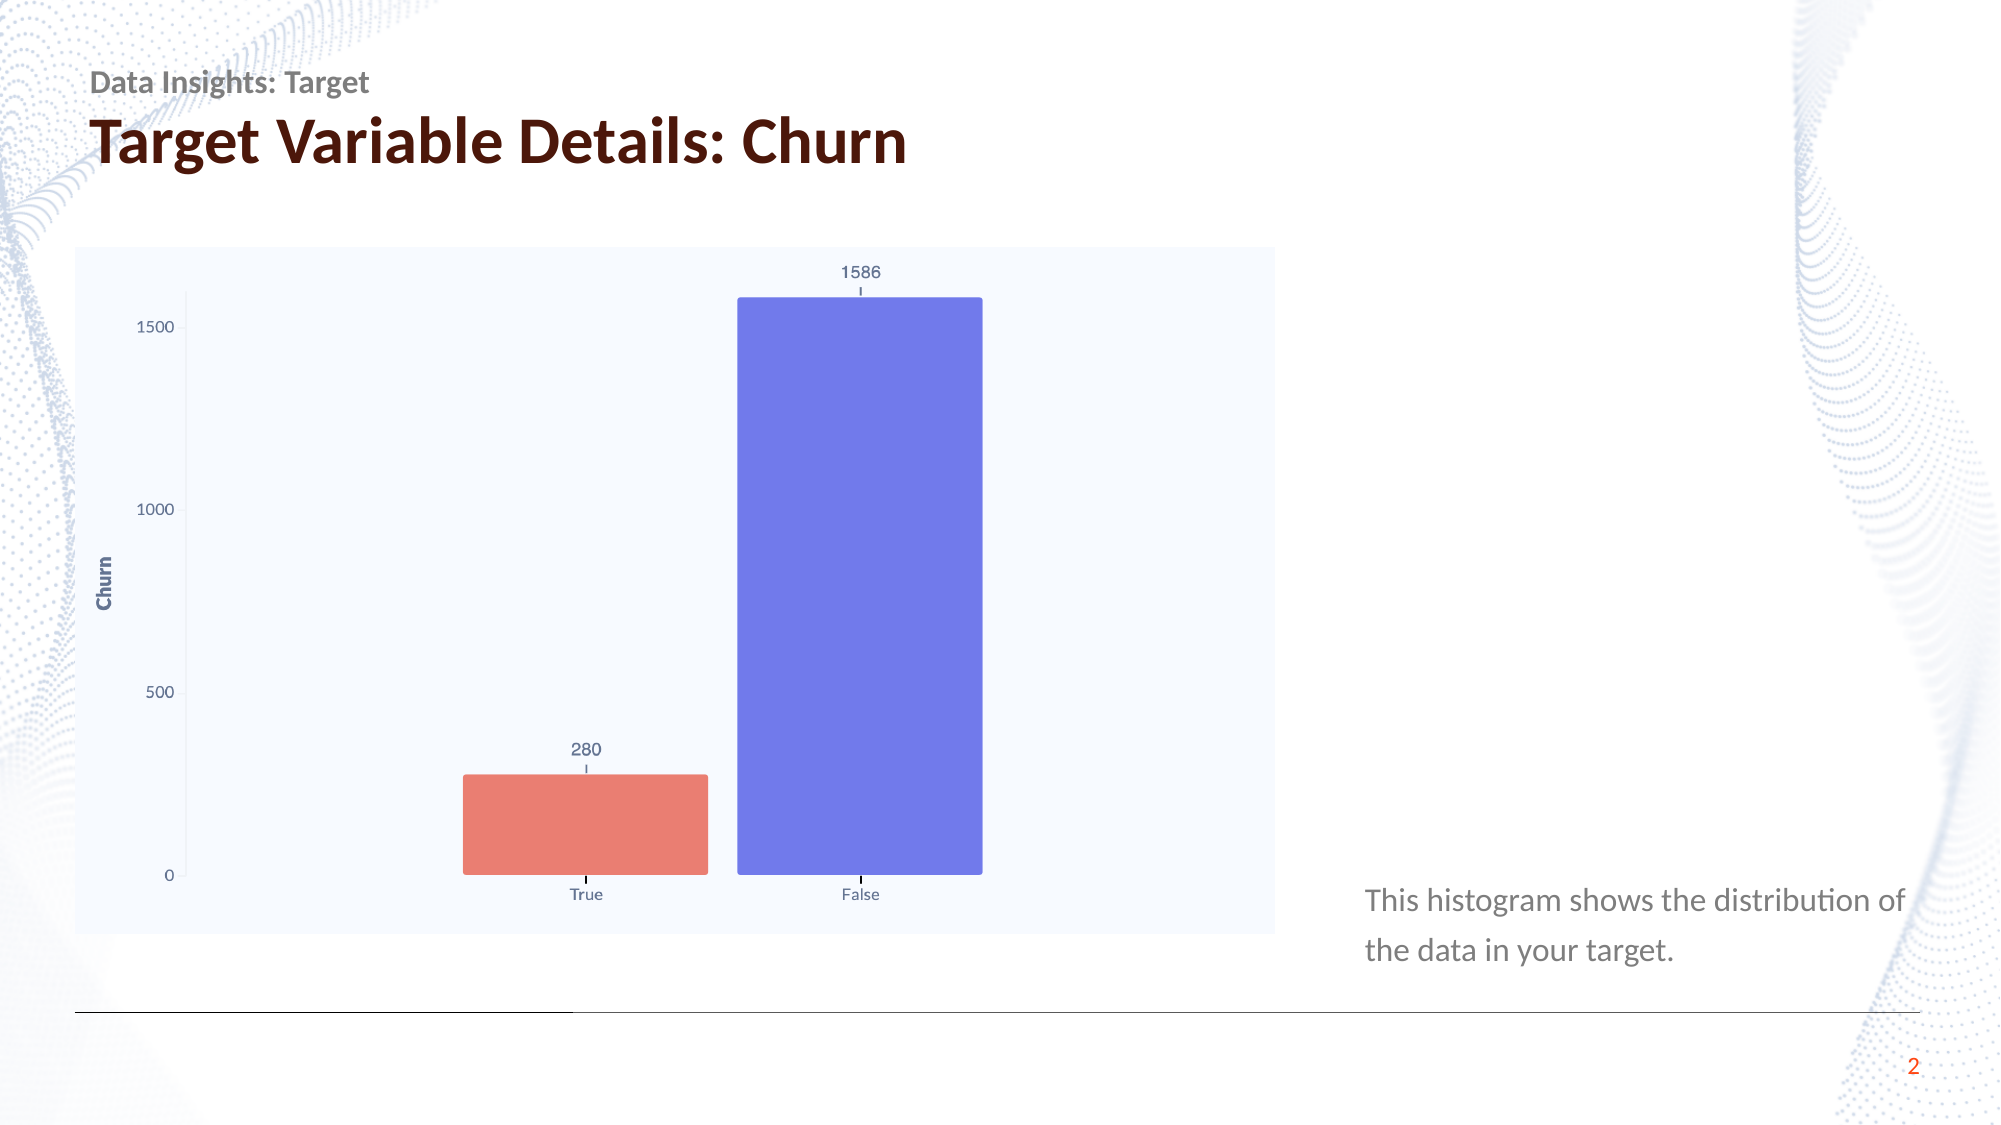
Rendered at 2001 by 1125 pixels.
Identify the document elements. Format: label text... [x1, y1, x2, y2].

picture [0, 0, 2000, 1125]
slide_number 2 [1860, 1042, 1935, 1092]
title Data Insights: Target [75, 52, 1725, 90]
title Target Variable Details: Churn [75, 90, 1725, 203]
text_box This histogram shows the distribution of the data in your target. [1350, 187, 1928, 975]
